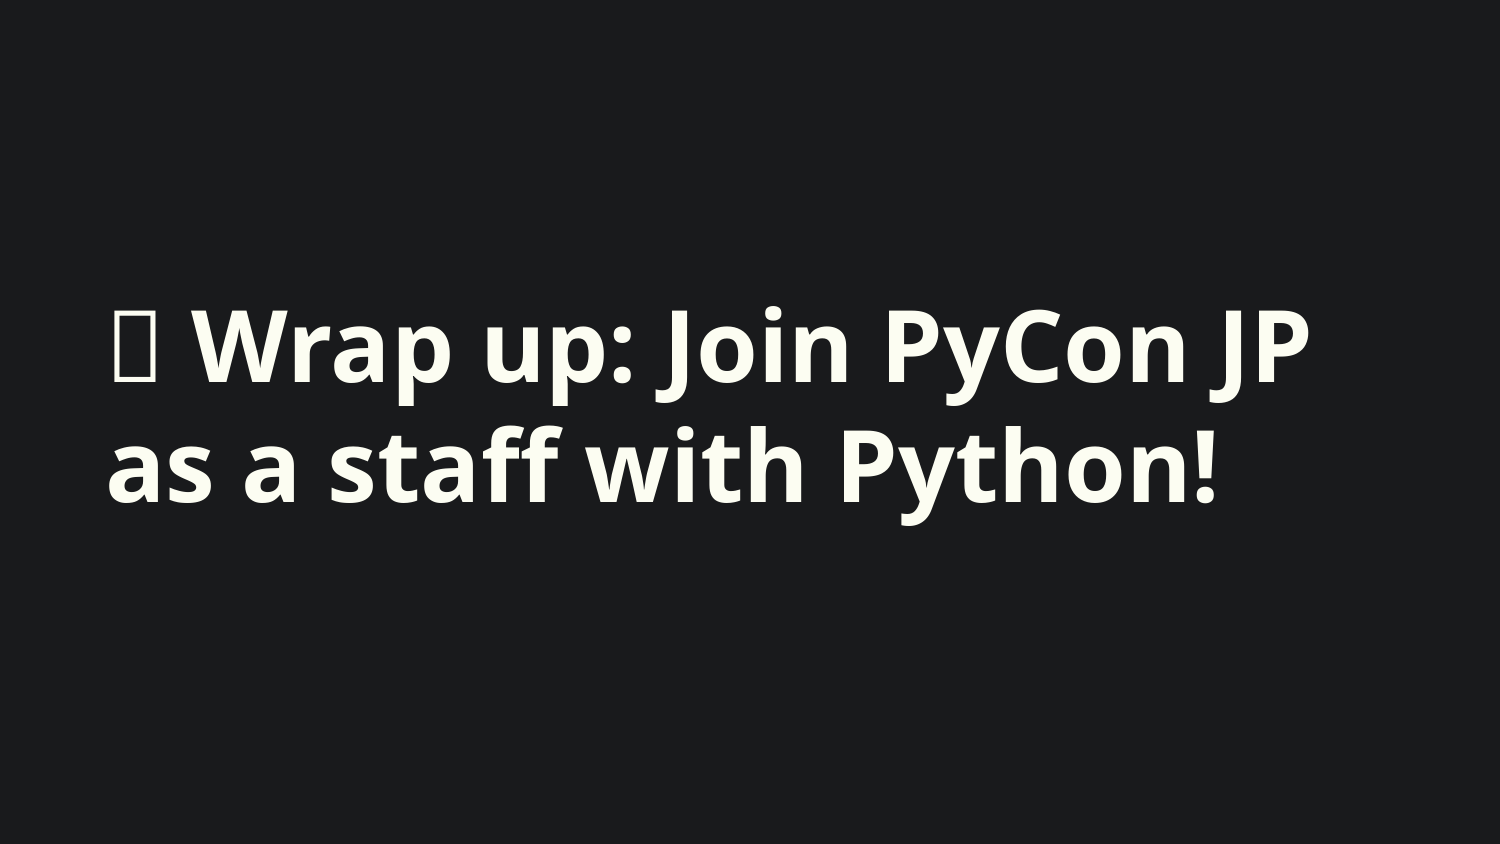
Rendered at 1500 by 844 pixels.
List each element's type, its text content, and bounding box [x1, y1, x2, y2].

title 🌯 Wrap up: Join PyCon JP as a staff with Python! [90, 72, 1410, 732]
